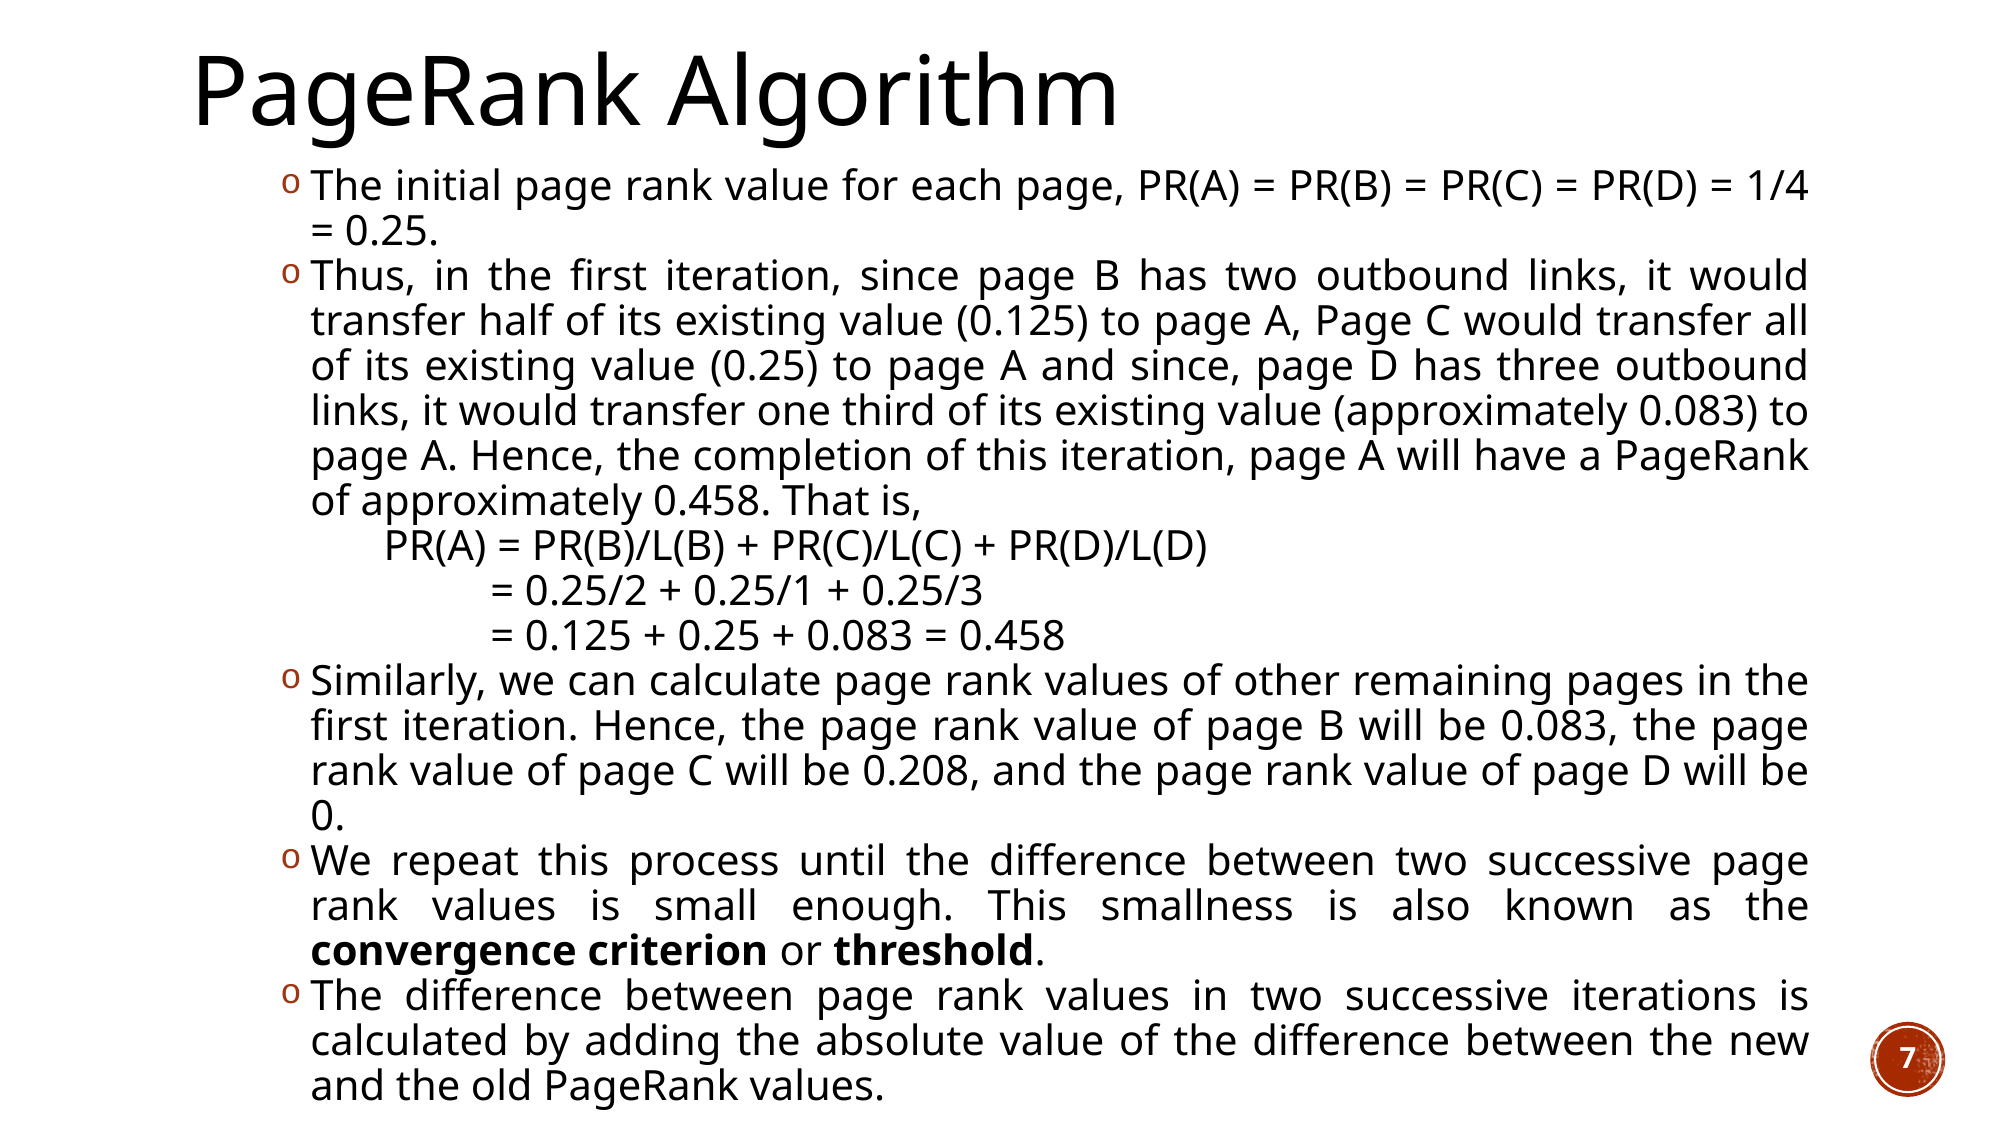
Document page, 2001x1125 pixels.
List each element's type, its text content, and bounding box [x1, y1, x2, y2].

slide_number 7 [1855, 1028, 1961, 1089]
list The initial page rank value for each page, PR(A) = PR(B) = PR(C) = PR(D) = 1/4 = 0.25. Thus, in the first iteration, since page B has two outbound links, it would transfer half of its existing value (0.125) to page A, Page C would transfer all of its existing value (0.25) to page A and since, page D has three outbound links, it would transfer one third of its existing value (approximately 0.083) to page A. Hence, the completion of this iteration, page A will have a PageRank of approximately 0.458. That is, PR(A) = PR(B)/L(B) + PR(C)/L(C) + PR(D)/L(D) = 0.25/2 + 0.25/1 + 0.25/3 = 0.125 + 0.25 + 0.083 = 0.458 Similarly, we can calculate page rank values of other remaining pages in the first iteration. Hence, the page rank value of page B will be 0.083, the page rank value of page C will be 0.208, and the page rank value of page D will be 0. We repeat this process until the difference between two successive page rank values is small enough. This smallness is also known as the convergence criterion or threshold. The difference between page rank values in two successive iterations is calculated by adding the absolute value of the difference between the new and the old PageRank values. [175, 157, 1826, 921]
title PageRank Algorithm [175, 34, 1826, 155]
